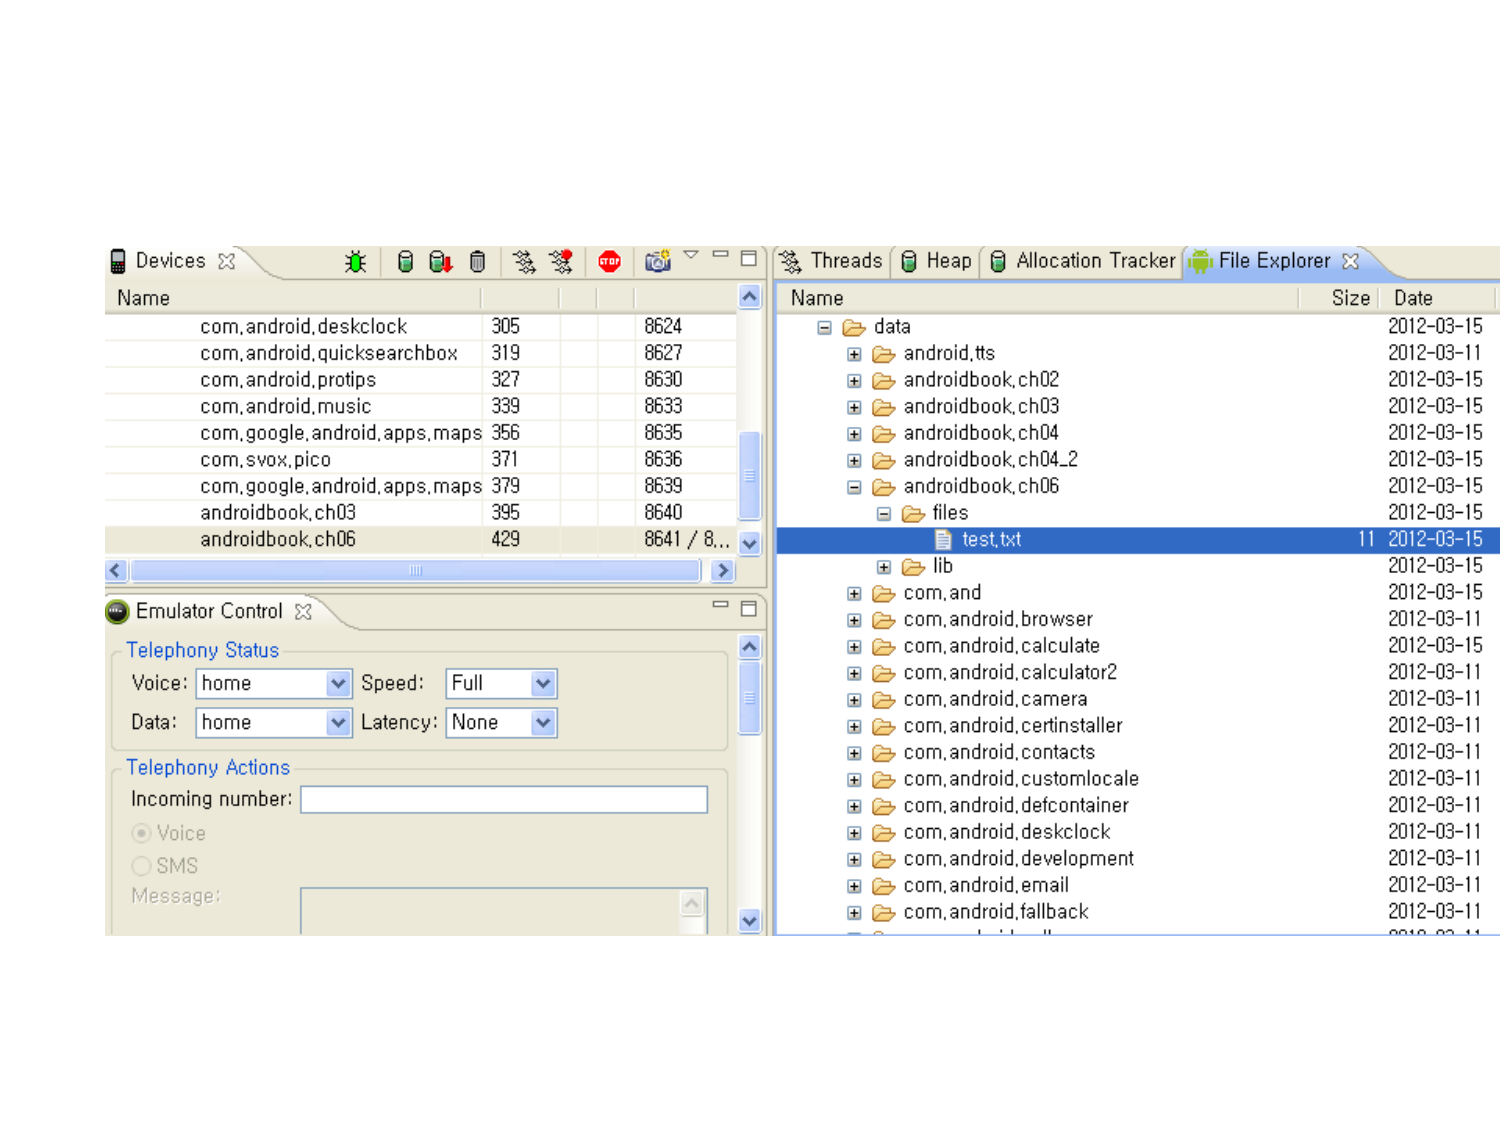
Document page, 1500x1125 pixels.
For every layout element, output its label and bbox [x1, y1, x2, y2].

picture [105, 245, 1500, 936]
